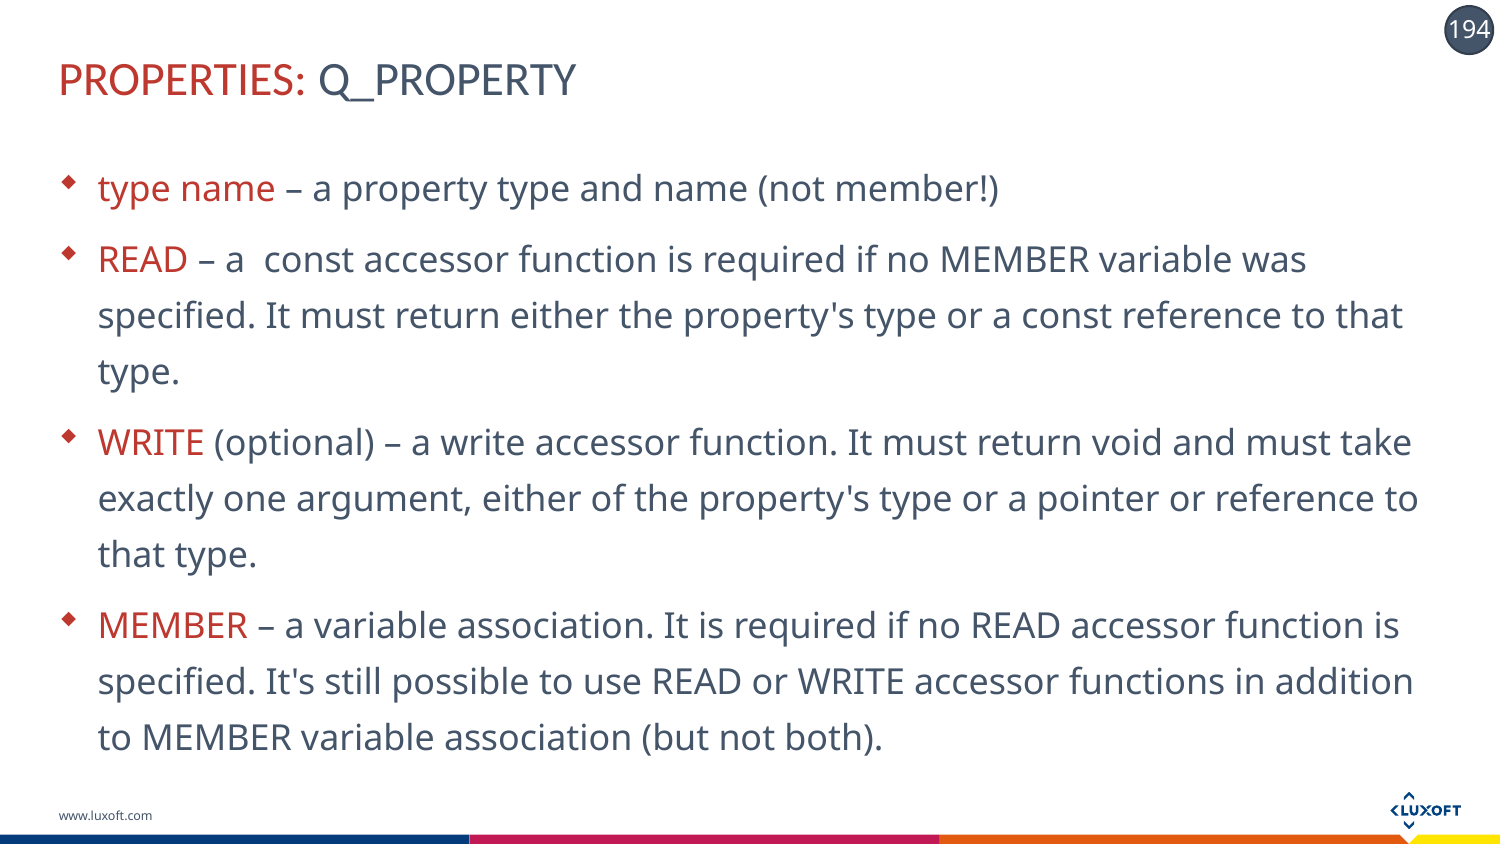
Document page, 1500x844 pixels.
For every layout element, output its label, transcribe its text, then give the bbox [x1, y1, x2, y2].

title PROPERTIES: Q_PROPERTY [47, 44, 1457, 107]
list type name – a property type and name (not member!) READ – a const accessor function is required if no MEMBER variable was specified. It must return either the property's type or a const reference to that type. WRITE (optional) – a write accessor function. It must return void and must take exactly one argument, either of the property's type or a pointer or reference to that type. MEMBER – a variable association. It is required if no READ accessor function is specified. It's still possible to use READ or WRITE accessor functions in addition to MEMBER variable association (but not both). [47, 147, 1457, 764]
